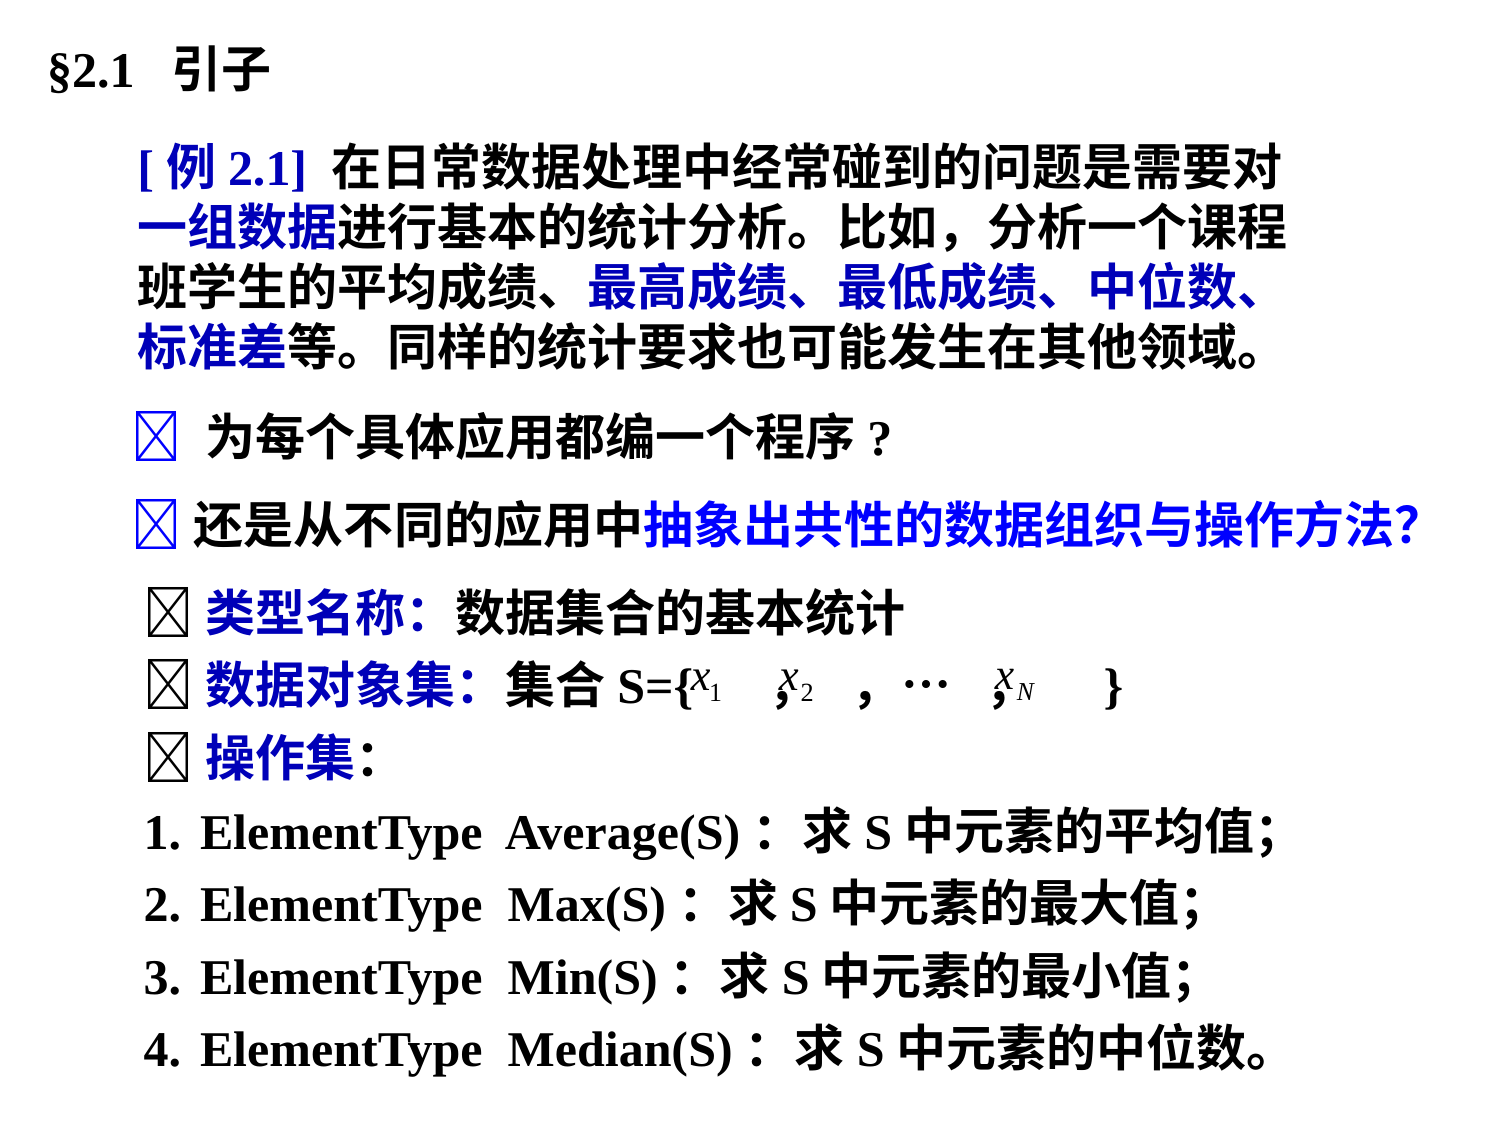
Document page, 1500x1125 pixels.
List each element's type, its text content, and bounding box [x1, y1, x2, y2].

text_box 类型名称：数据集合的基本统计 数据对象集：集合S={ ， ，… ， } 操作集： ElementType Average(S)：求S中元素的平均值； ElementType Max(S)：求S中元素的最大值； ElementType Min(S)：求S中元素的最小值； ElementType Median(S)：求S中元素的中位数。 [128, 574, 1464, 1084]
text_box  为每个具体应用都编一个程序? [117, 397, 1125, 473]
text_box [985, 644, 1045, 712]
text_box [769, 644, 823, 709]
text_box [例2.1] 在日常数据处理中经常碰到的问题是需要对一组数据进行基本的统计分析。比如，分析一个课程班学生的平均成绩、最高成绩、最低成绩、中位数、标准差等。同样的统计要求也可能发生在其他领域。 [122, 127, 1330, 383]
text_box §2.1 引子 [29, 29, 396, 105]
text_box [681, 644, 727, 709]
text_box 还是从不同的应用中抽象出共性的数据组织与操作方法？ [117, 495, 1464, 562]
